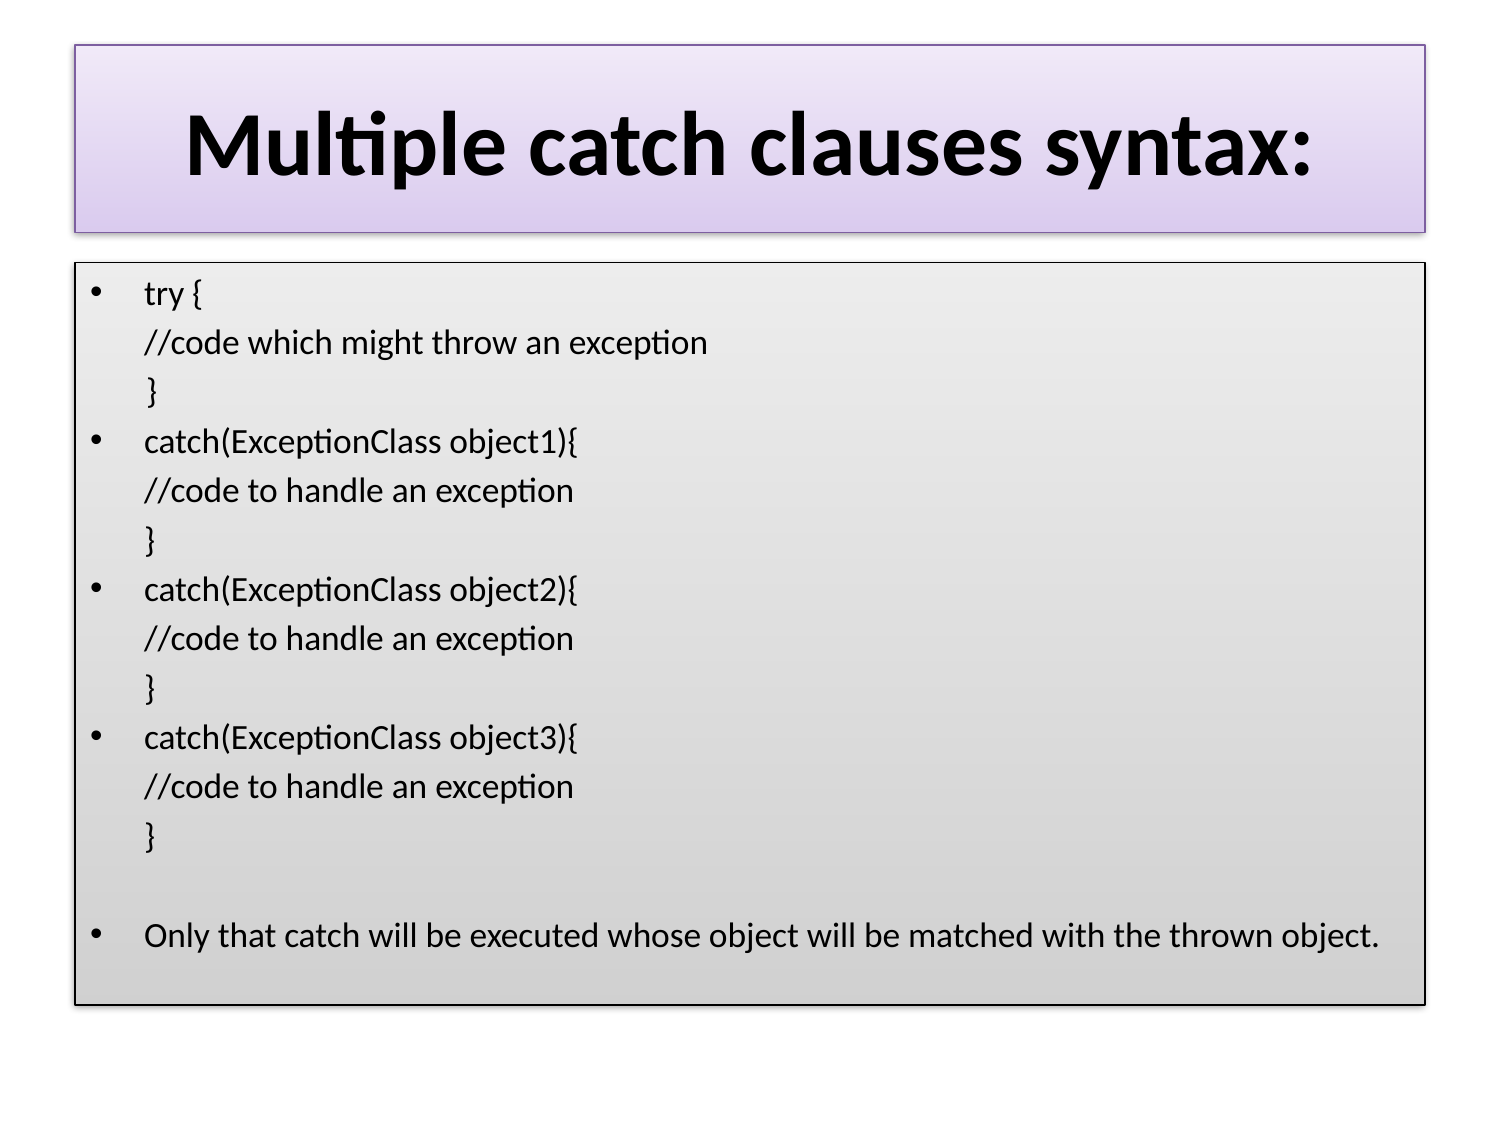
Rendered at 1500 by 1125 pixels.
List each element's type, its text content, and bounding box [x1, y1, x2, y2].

title Multiple catch clauses syntax: [74, 44, 1426, 233]
list try { //code which might throw an exception } catch(ExceptionClass object1){ //code to handle an exception } catch(ExceptionClass object2){ //code to handle an exception } catch(ExceptionClass object3){ //code to handle an exception } Only that catch will be executed whose object will be matched with the thrown object. [74, 262, 1426, 1006]
